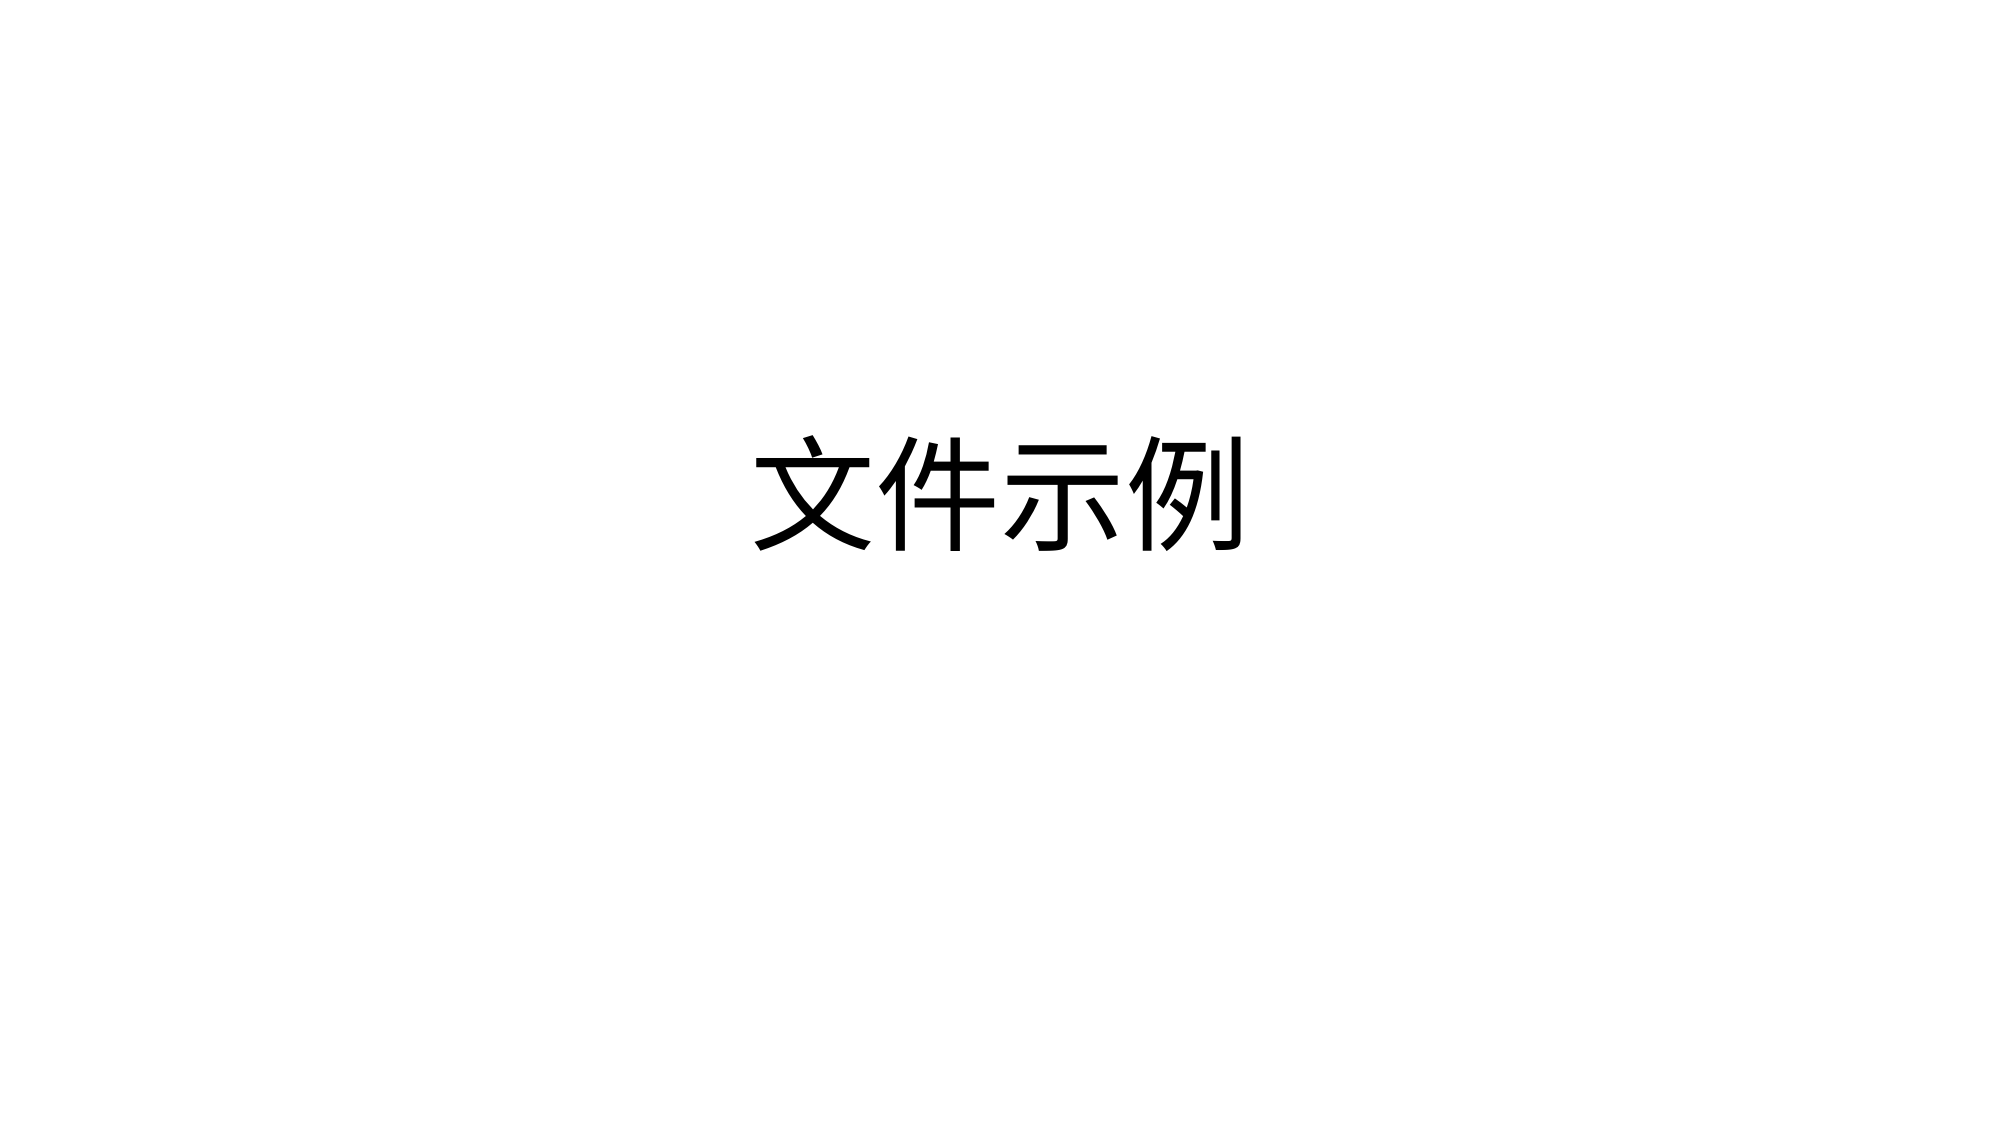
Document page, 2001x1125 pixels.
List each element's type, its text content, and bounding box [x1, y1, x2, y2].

title 文件示例 [249, 184, 1750, 576]
